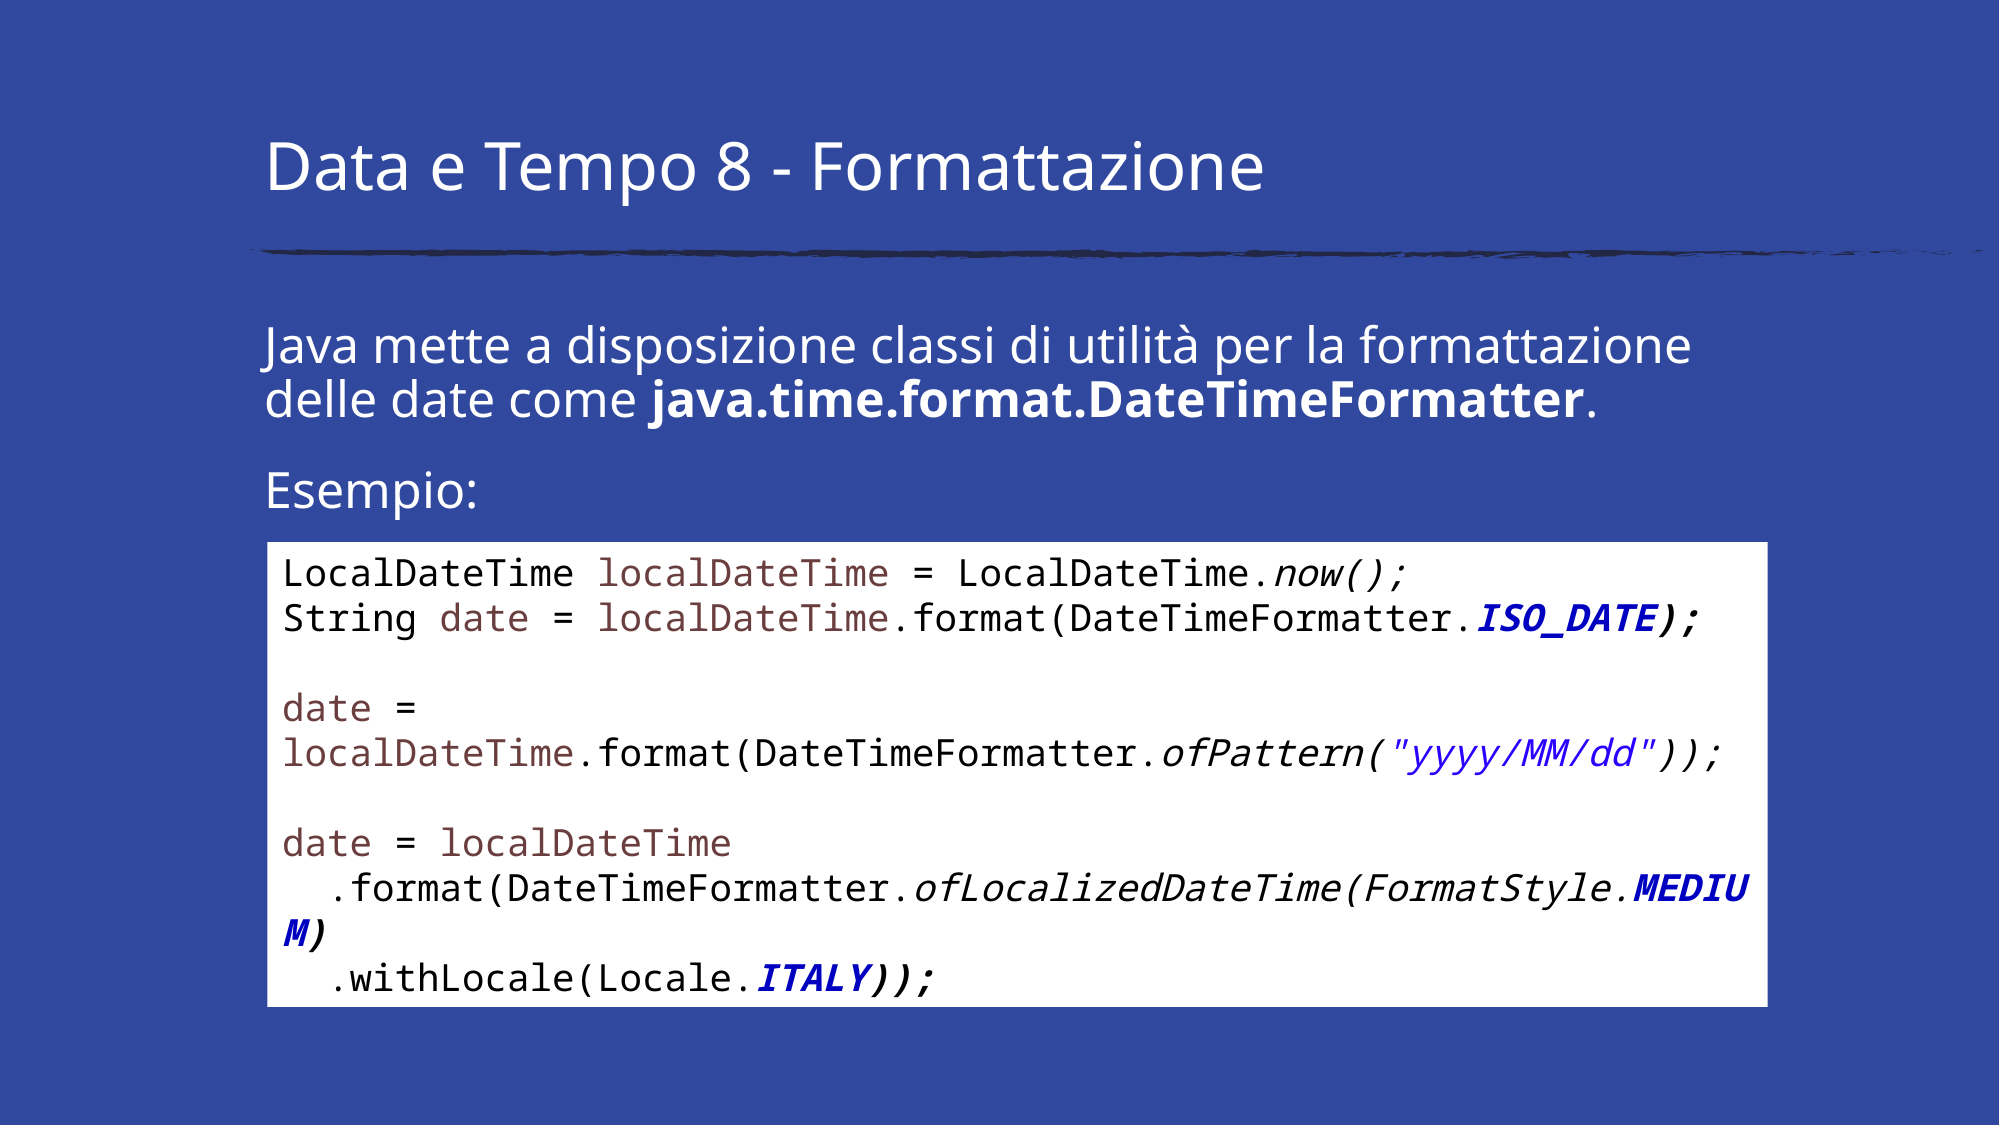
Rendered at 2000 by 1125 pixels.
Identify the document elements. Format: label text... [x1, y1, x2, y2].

title Data e Tempo 8 - Formattazione [249, 45, 1750, 213]
list Java mette a disposizione classi di utilità per la formattazione delle date come java.time.format.DateTimeFormatter. Esempio: [249, 312, 1750, 551]
text_box LocalDateTime localDateTime = LocalDateTime.now(); String date = localDateTime.format(DateTimeFormatter.ISO_DATE); date = localDateTime.format(DateTimeFormatter.ofPattern("yyyy/MM/dd")); date = localDateTime .format(DateTimeFormatter.ofLocalizedDateTime(FormatStyle.MEDIUM) .withLocale(Locale.ITALY)); [267, 542, 1768, 1007]
